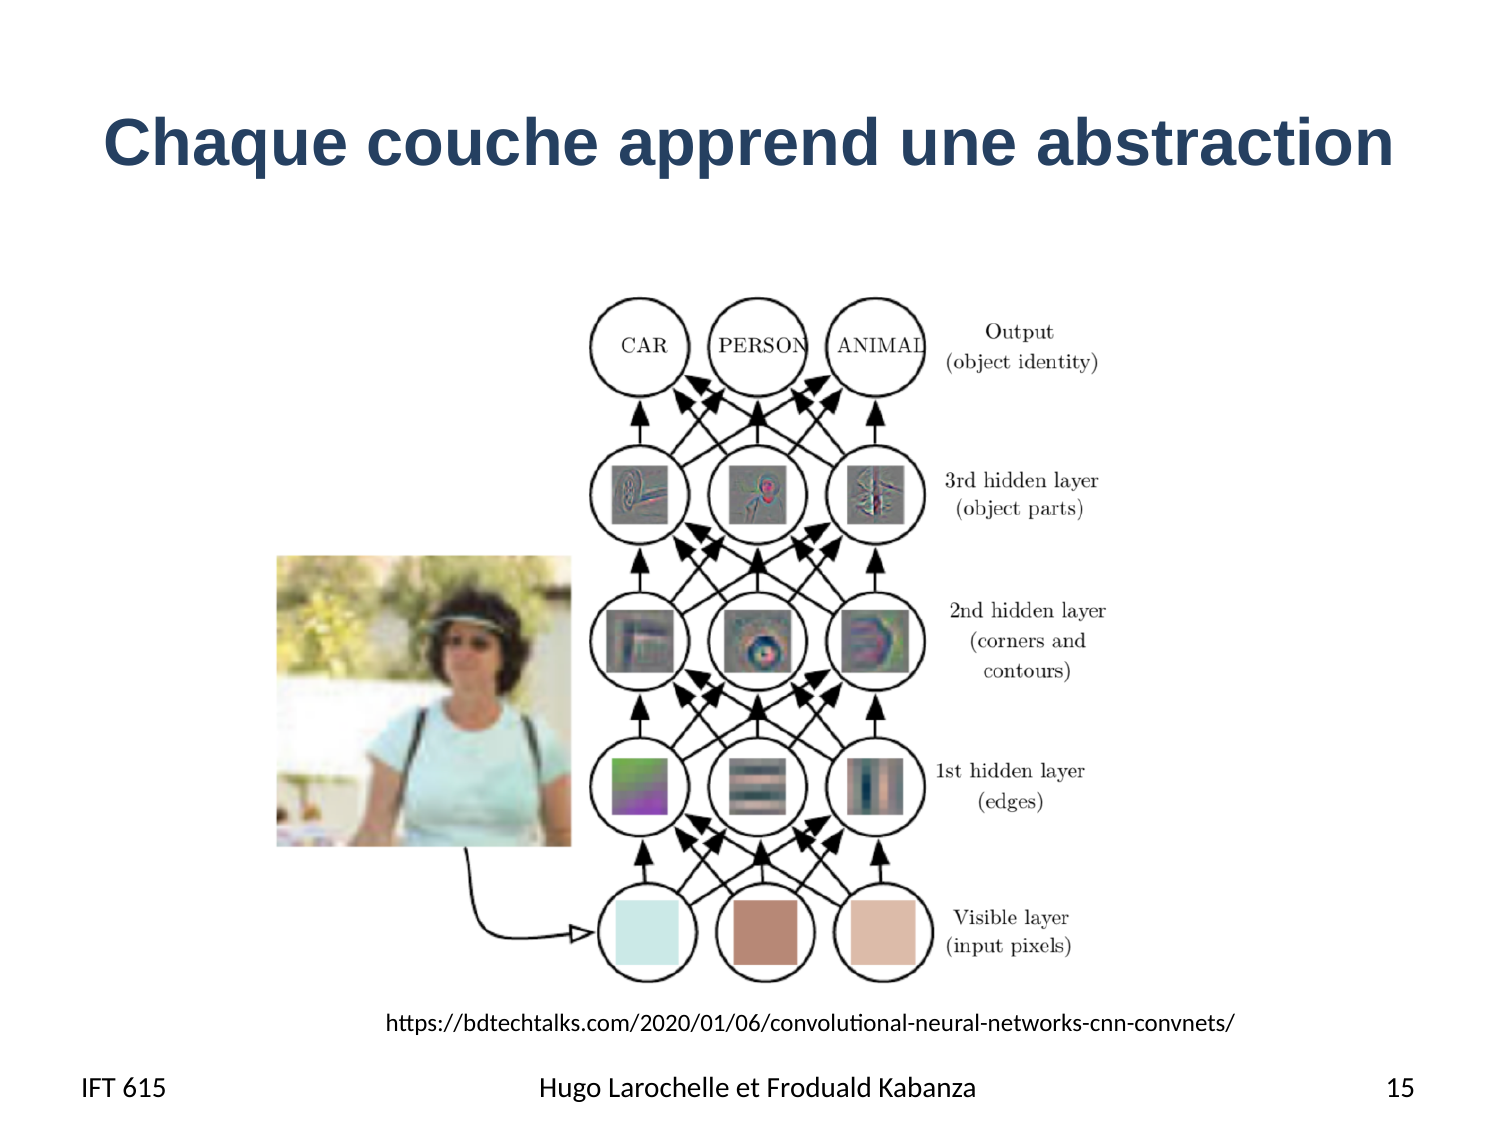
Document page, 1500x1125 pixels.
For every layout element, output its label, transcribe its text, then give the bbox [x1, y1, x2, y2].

slide_number 15 [1080, 1056, 1431, 1117]
slide_number IFT 615 [66, 1056, 356, 1117]
picture [210, 254, 1168, 1000]
footer Hugo Larochelle et Froduald Kabanza [520, 1056, 996, 1117]
text_box https://bdtechtalks.com/2020/01/06/convolutional-neural-networks-cnn-convnets/ [370, 999, 1252, 1045]
title Chaque couche apprend une abstraction [75, 45, 1425, 233]
